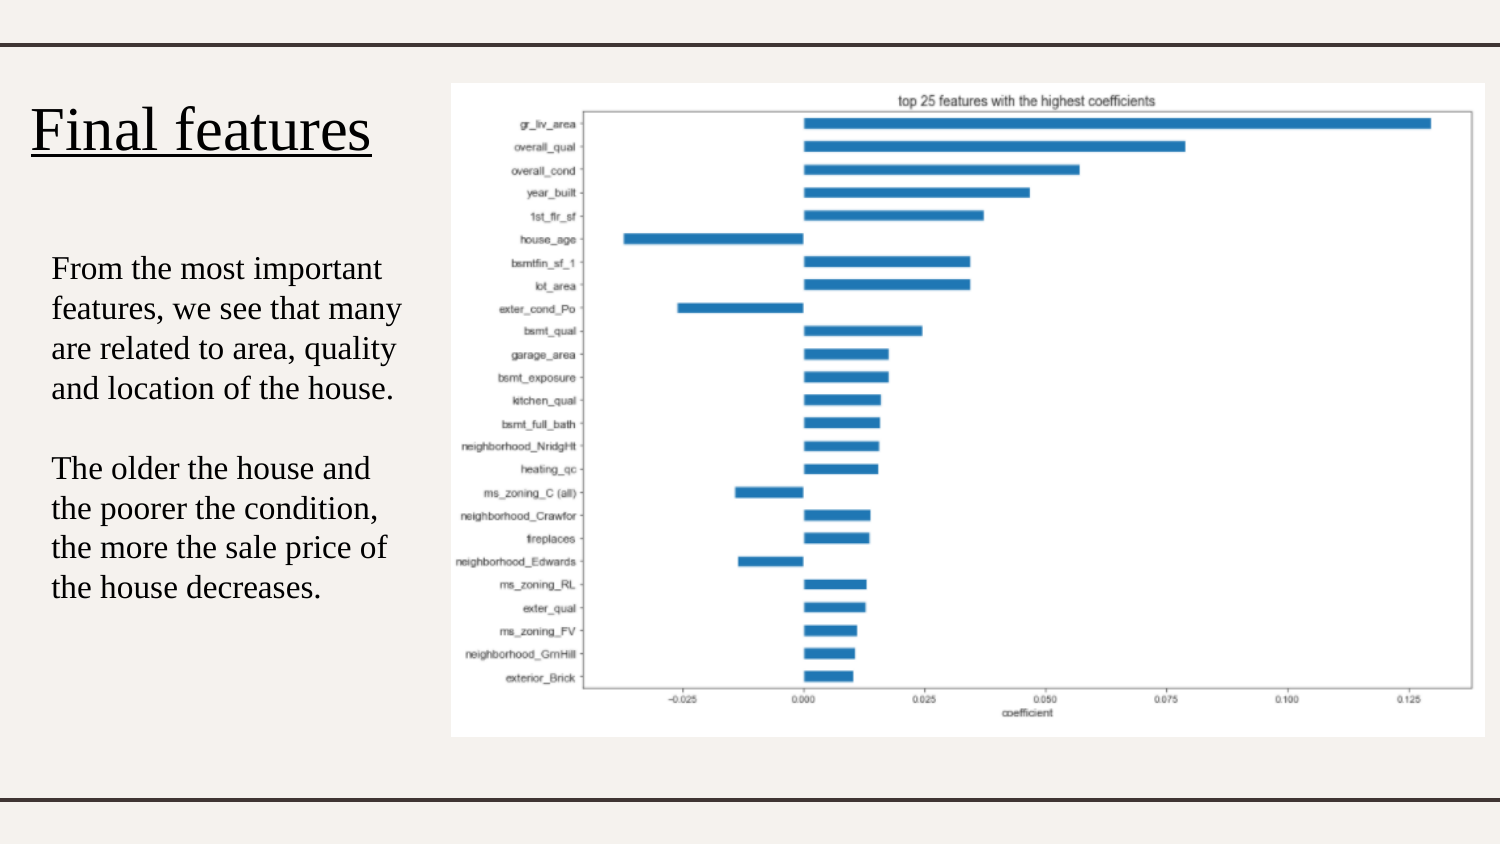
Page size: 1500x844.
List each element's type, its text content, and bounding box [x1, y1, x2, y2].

text_box From the most important features, we see that many are related to area, quality and location of the house. The older the house and the poorer the condition, the more the sale price of the house decreases. [36, 166, 424, 685]
title Final features [15, 72, 424, 167]
picture [450, 83, 1485, 737]
